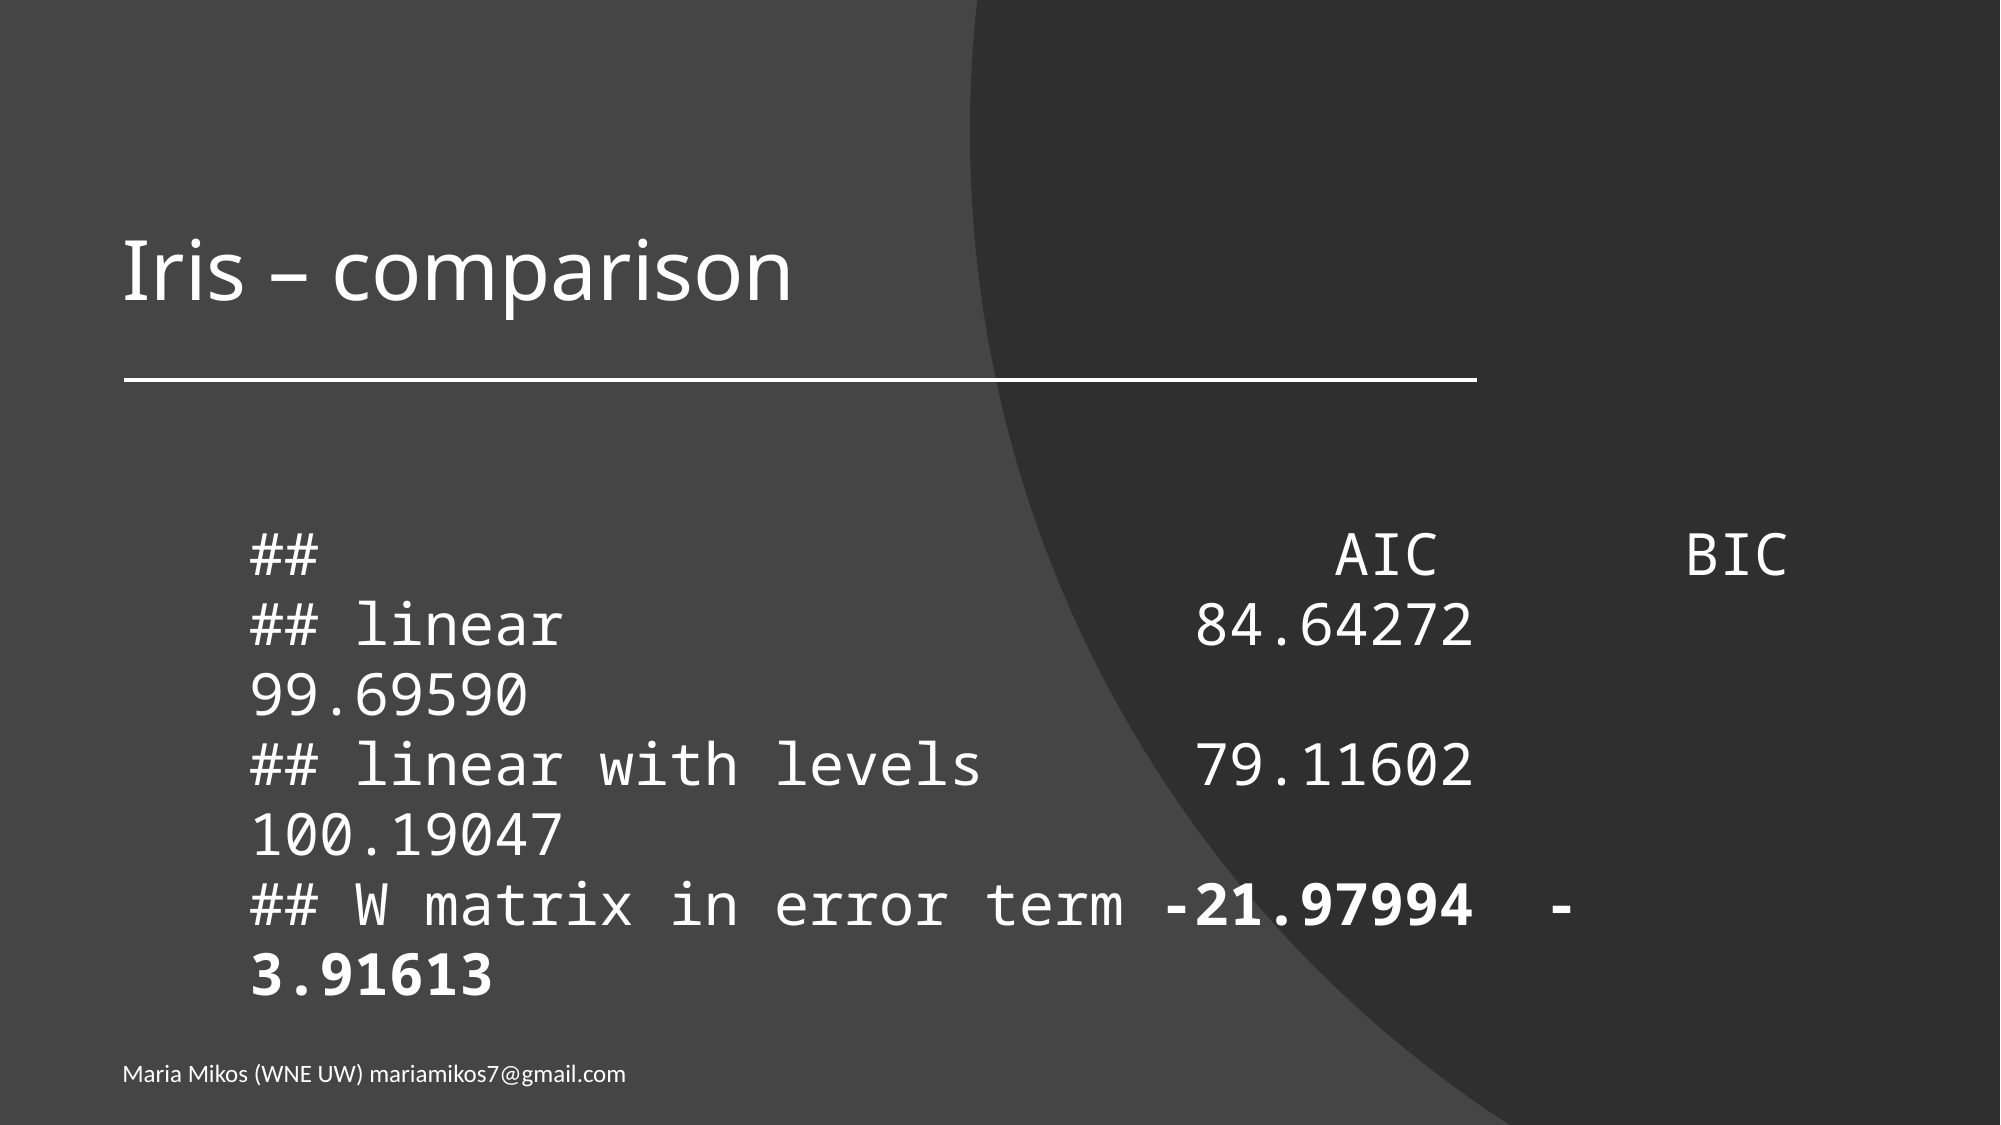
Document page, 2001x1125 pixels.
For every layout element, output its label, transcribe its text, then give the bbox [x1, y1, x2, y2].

text_box ## AIC BIC ## linear 84.64272 99.69590 ## linear with levels 79.11602 100.19047 ## W matrix in error term -21.97994 -3.91613 [234, 509, 1809, 1015]
title Iris – comparison [107, 59, 1586, 327]
text_box [971, 0, 2000, 1125]
footer Maria Mikos (WNE UW) mariamikos7@gmail.com [107, 1042, 783, 1103]
